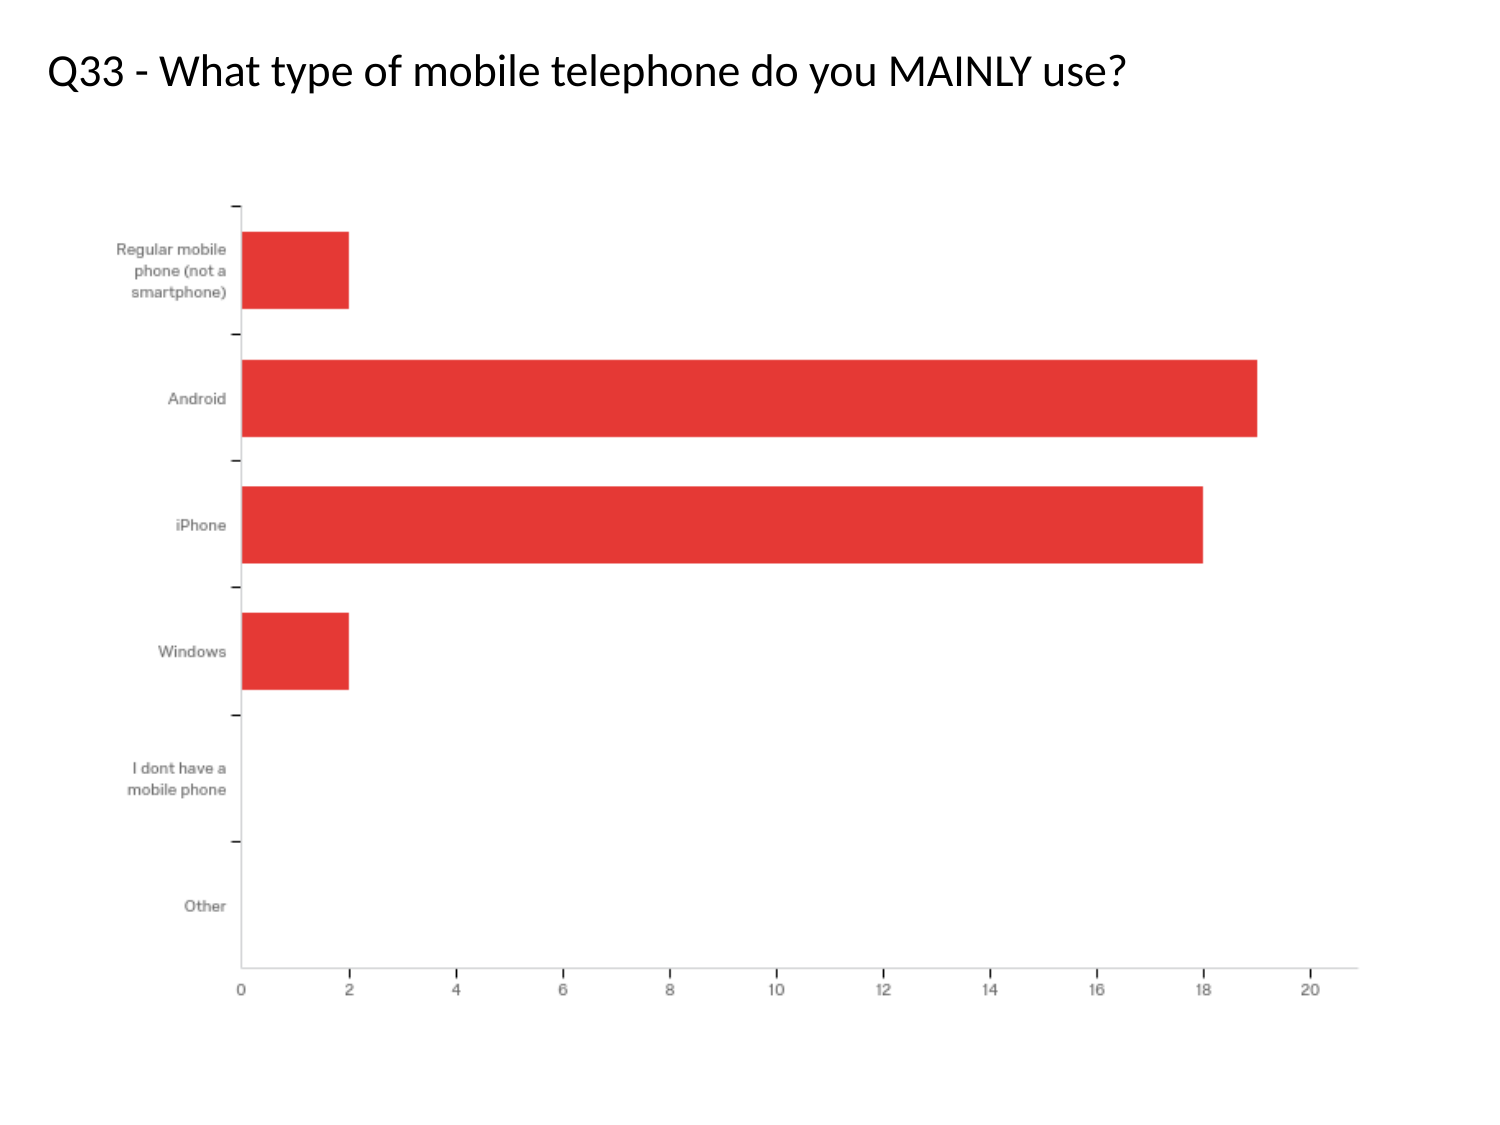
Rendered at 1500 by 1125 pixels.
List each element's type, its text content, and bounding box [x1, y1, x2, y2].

picture [93, 196, 1407, 1018]
text_box Q33 - What type of mobile telephone do you MAINLY use? [32, 32, 1383, 94]
